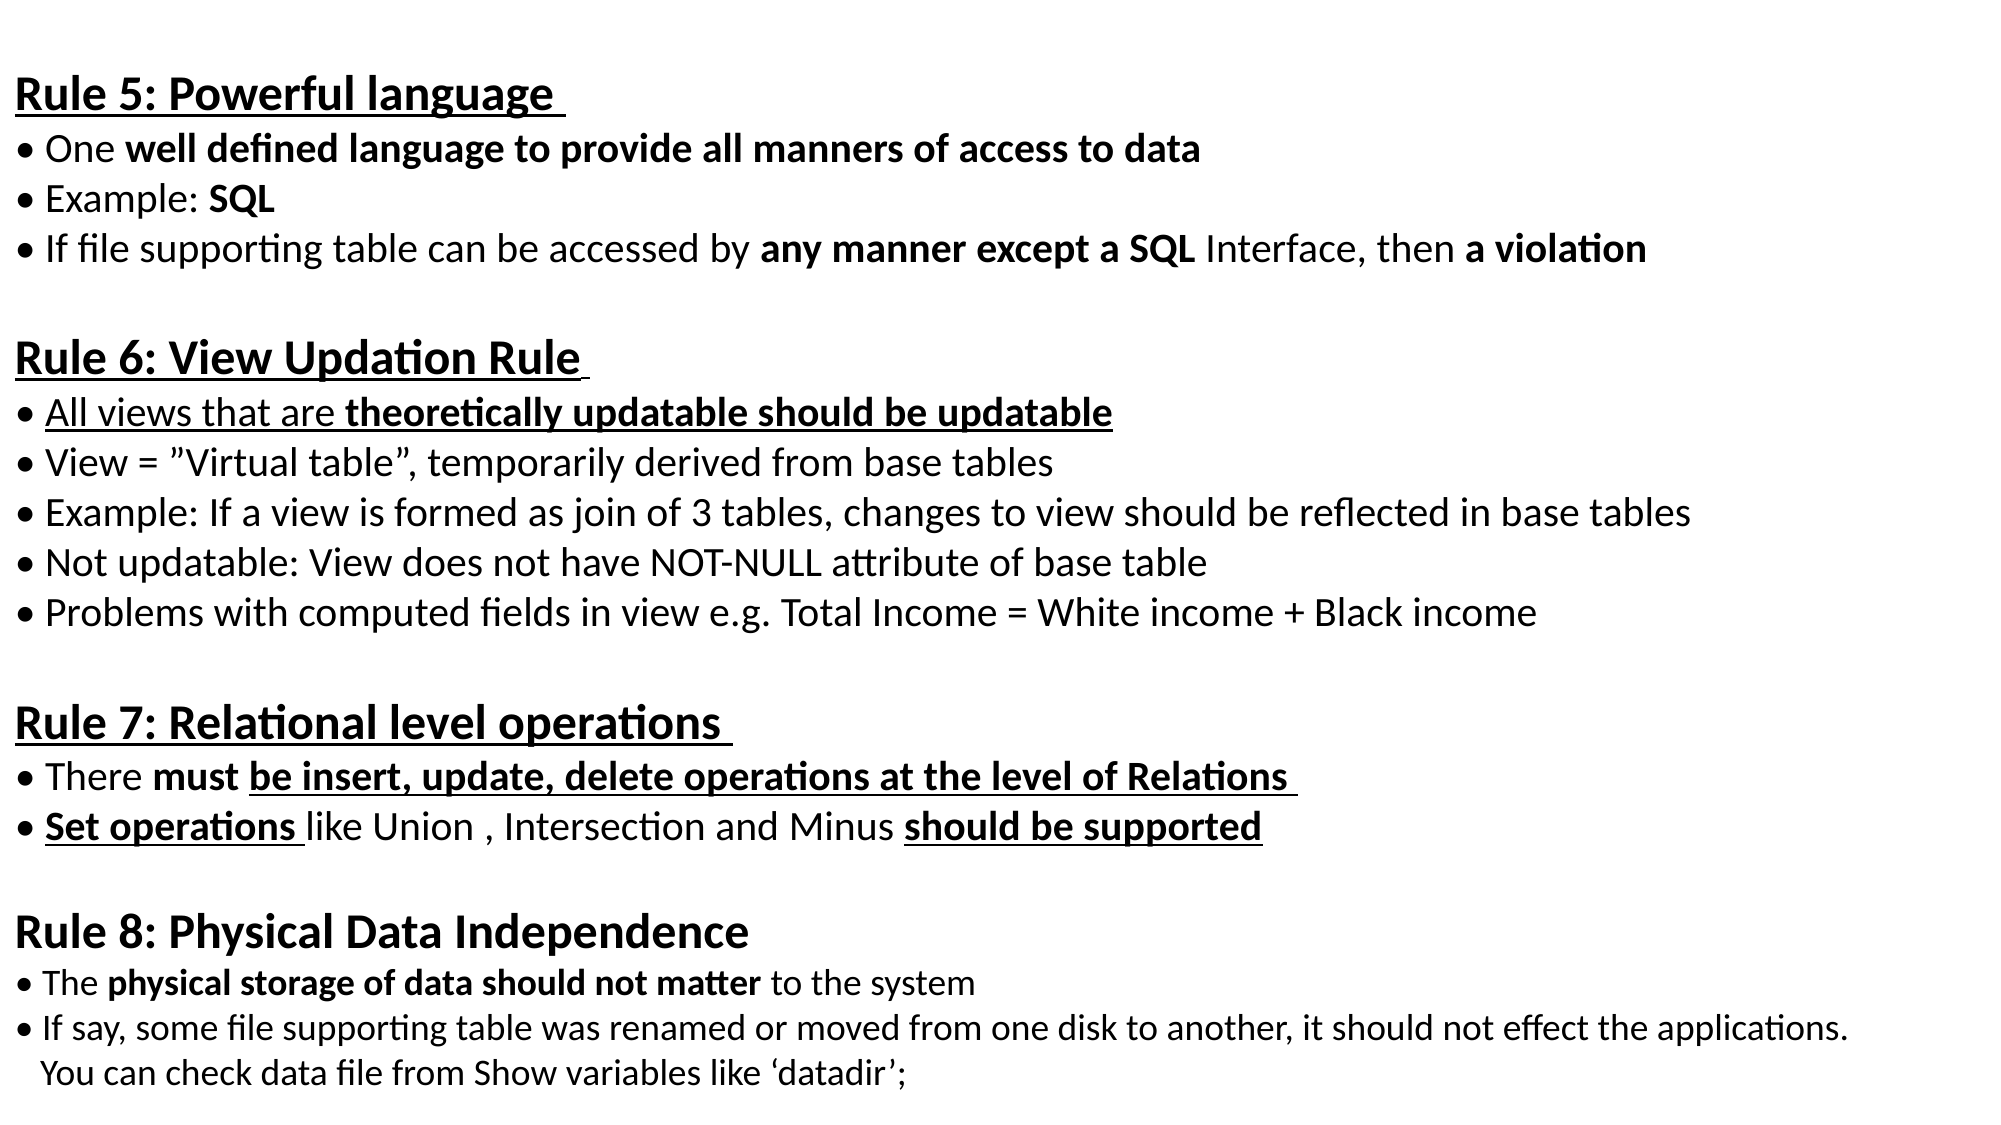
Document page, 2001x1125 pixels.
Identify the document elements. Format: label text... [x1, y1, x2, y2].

text_box Rule 6: View Updation Rule • All views that are theoretically updatable should be updatable • View = ”Virtual table”, temporarily derived from base tables • Example: If a view is formed as join of 3 tables, changes to view should be reflected in base tables • Not updatable: View does not have NOT-NULL attribute of base table • Problems with computed fields in view e.g. Total Income = White income + Black income [0, 316, 2000, 642]
text_box Rule 8: Physical Data Independence • The physical storage of data should not matter to the system • If say, some file supporting table was renamed or moved from one disk to another, it should not effect the applications. You can check data file from Show variables like ‘datadir’; [0, 890, 2000, 1101]
text_box Rule 7: Relational level operations • There must be insert, update, delete operations at the level of Relations • Set operations like Union , Intersection and Minus should be supported [0, 681, 2000, 857]
text_box Rule 5: Powerful language • One well defined language to provide all manners of access to data • Example: SQL • If file supporting table can be accessed by any manner except a SQL Interface, then a violation [0, 53, 1891, 279]
